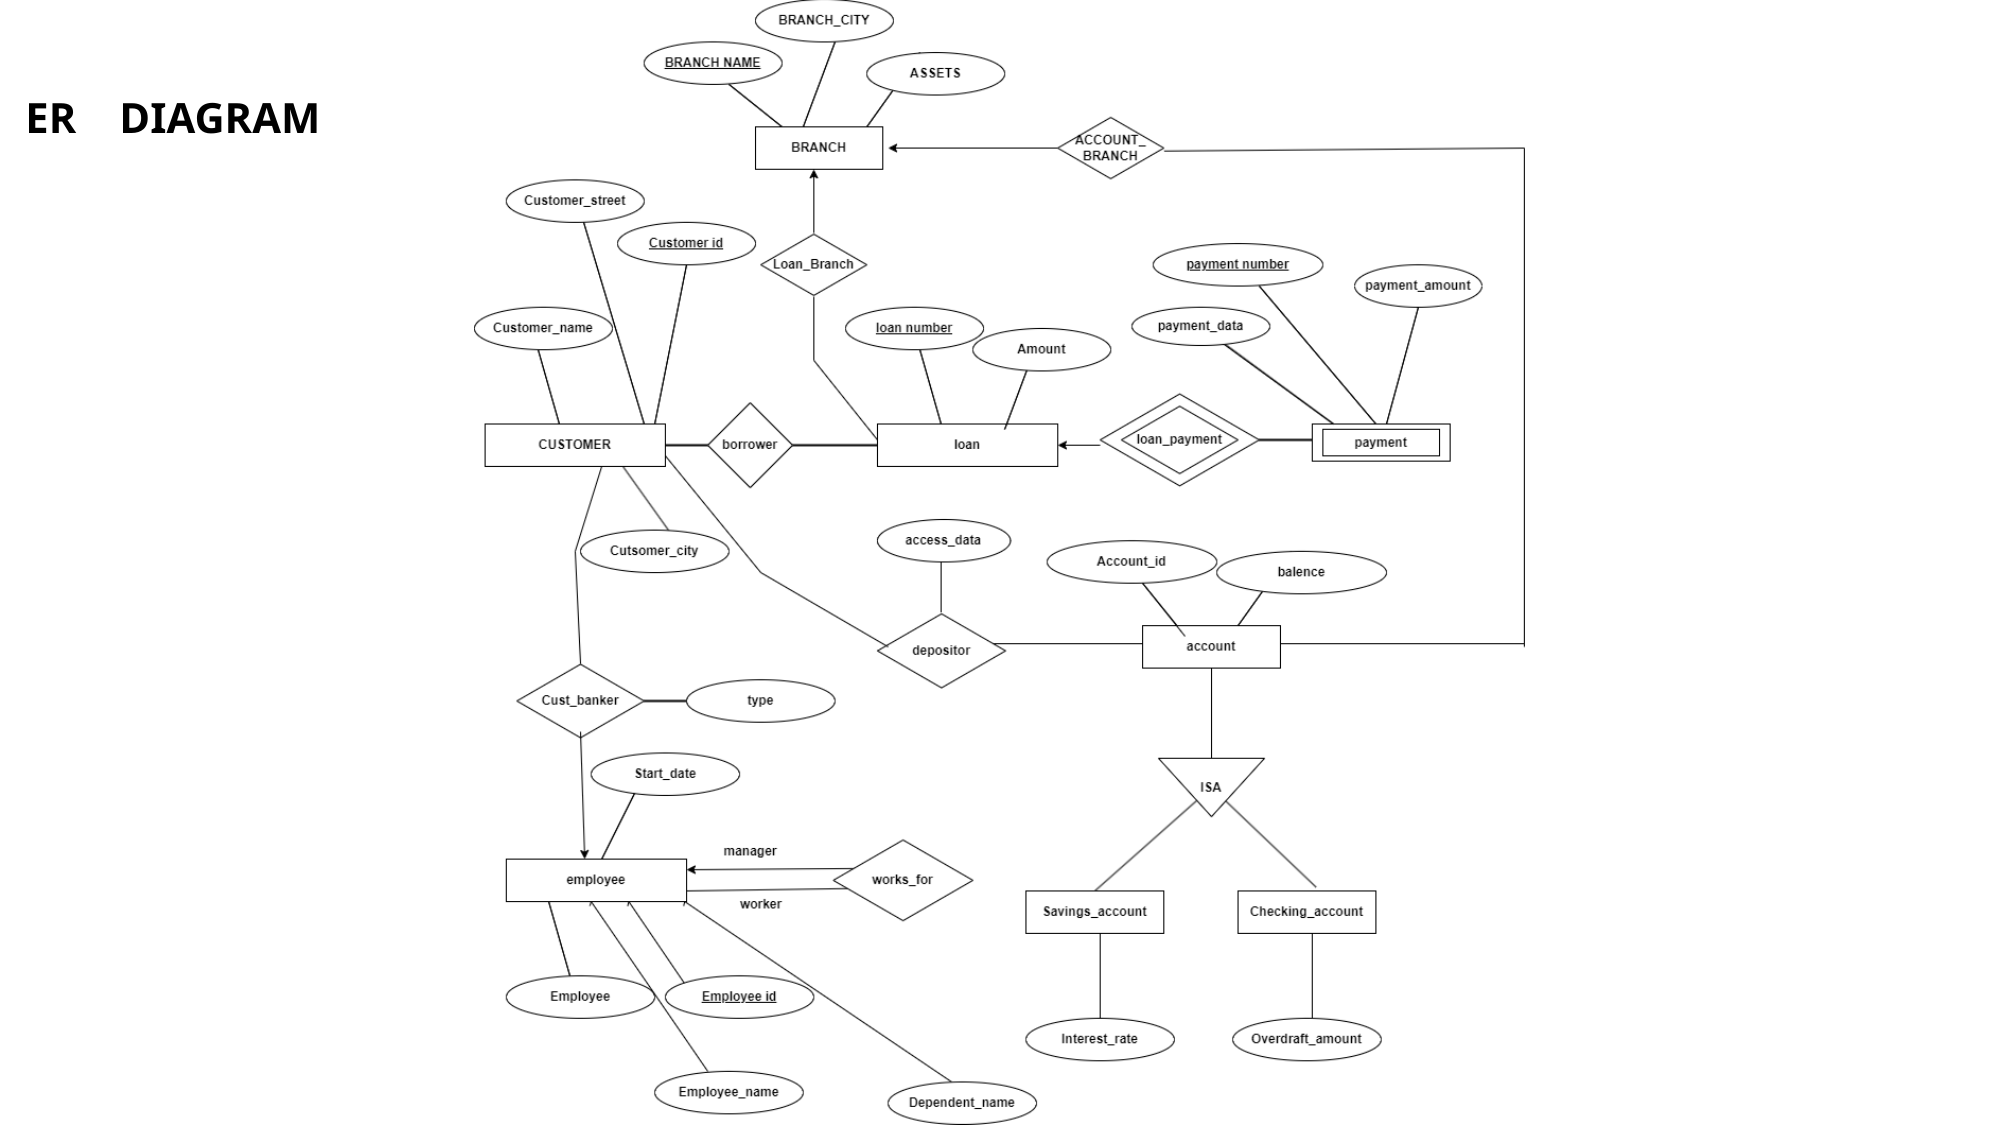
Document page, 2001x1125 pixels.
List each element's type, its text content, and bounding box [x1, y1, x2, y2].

picture [473, 0, 1527, 1125]
text_box ER DIAGRAM [0, 84, 424, 149]
